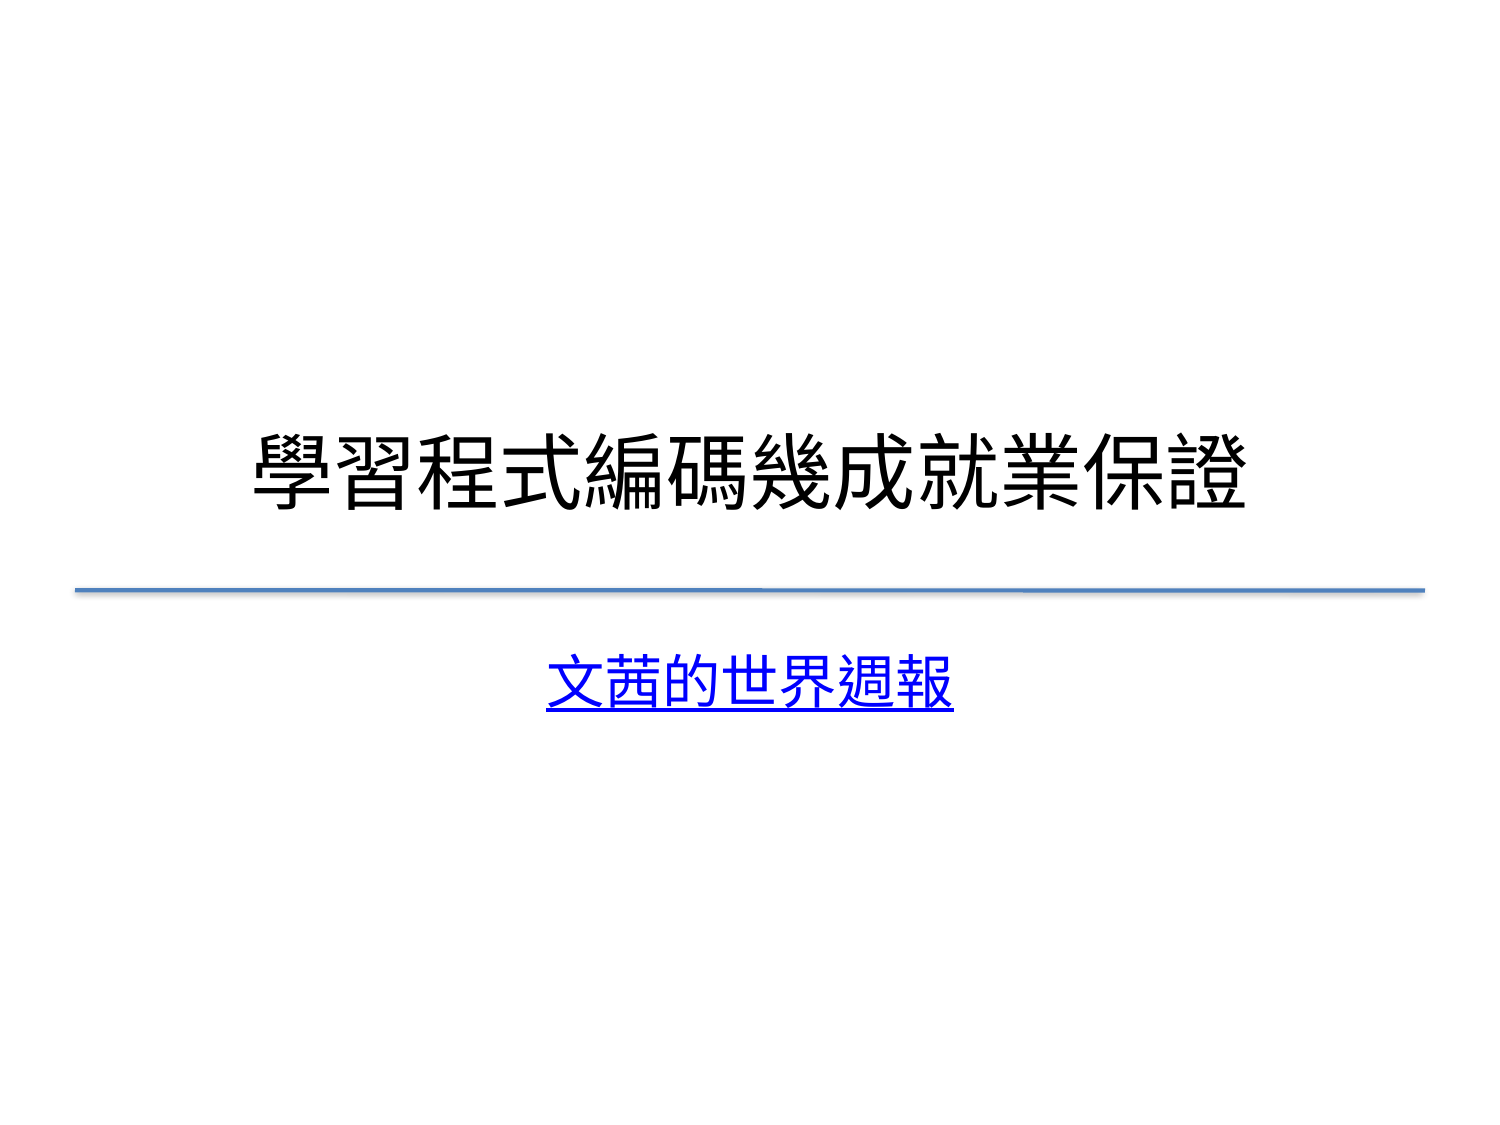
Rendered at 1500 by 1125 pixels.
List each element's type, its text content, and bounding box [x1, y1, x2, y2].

subtitle 文茜的世界週報 [225, 637, 1275, 925]
title 學習程式編碼幾成就業保證 [112, 349, 1388, 591]
